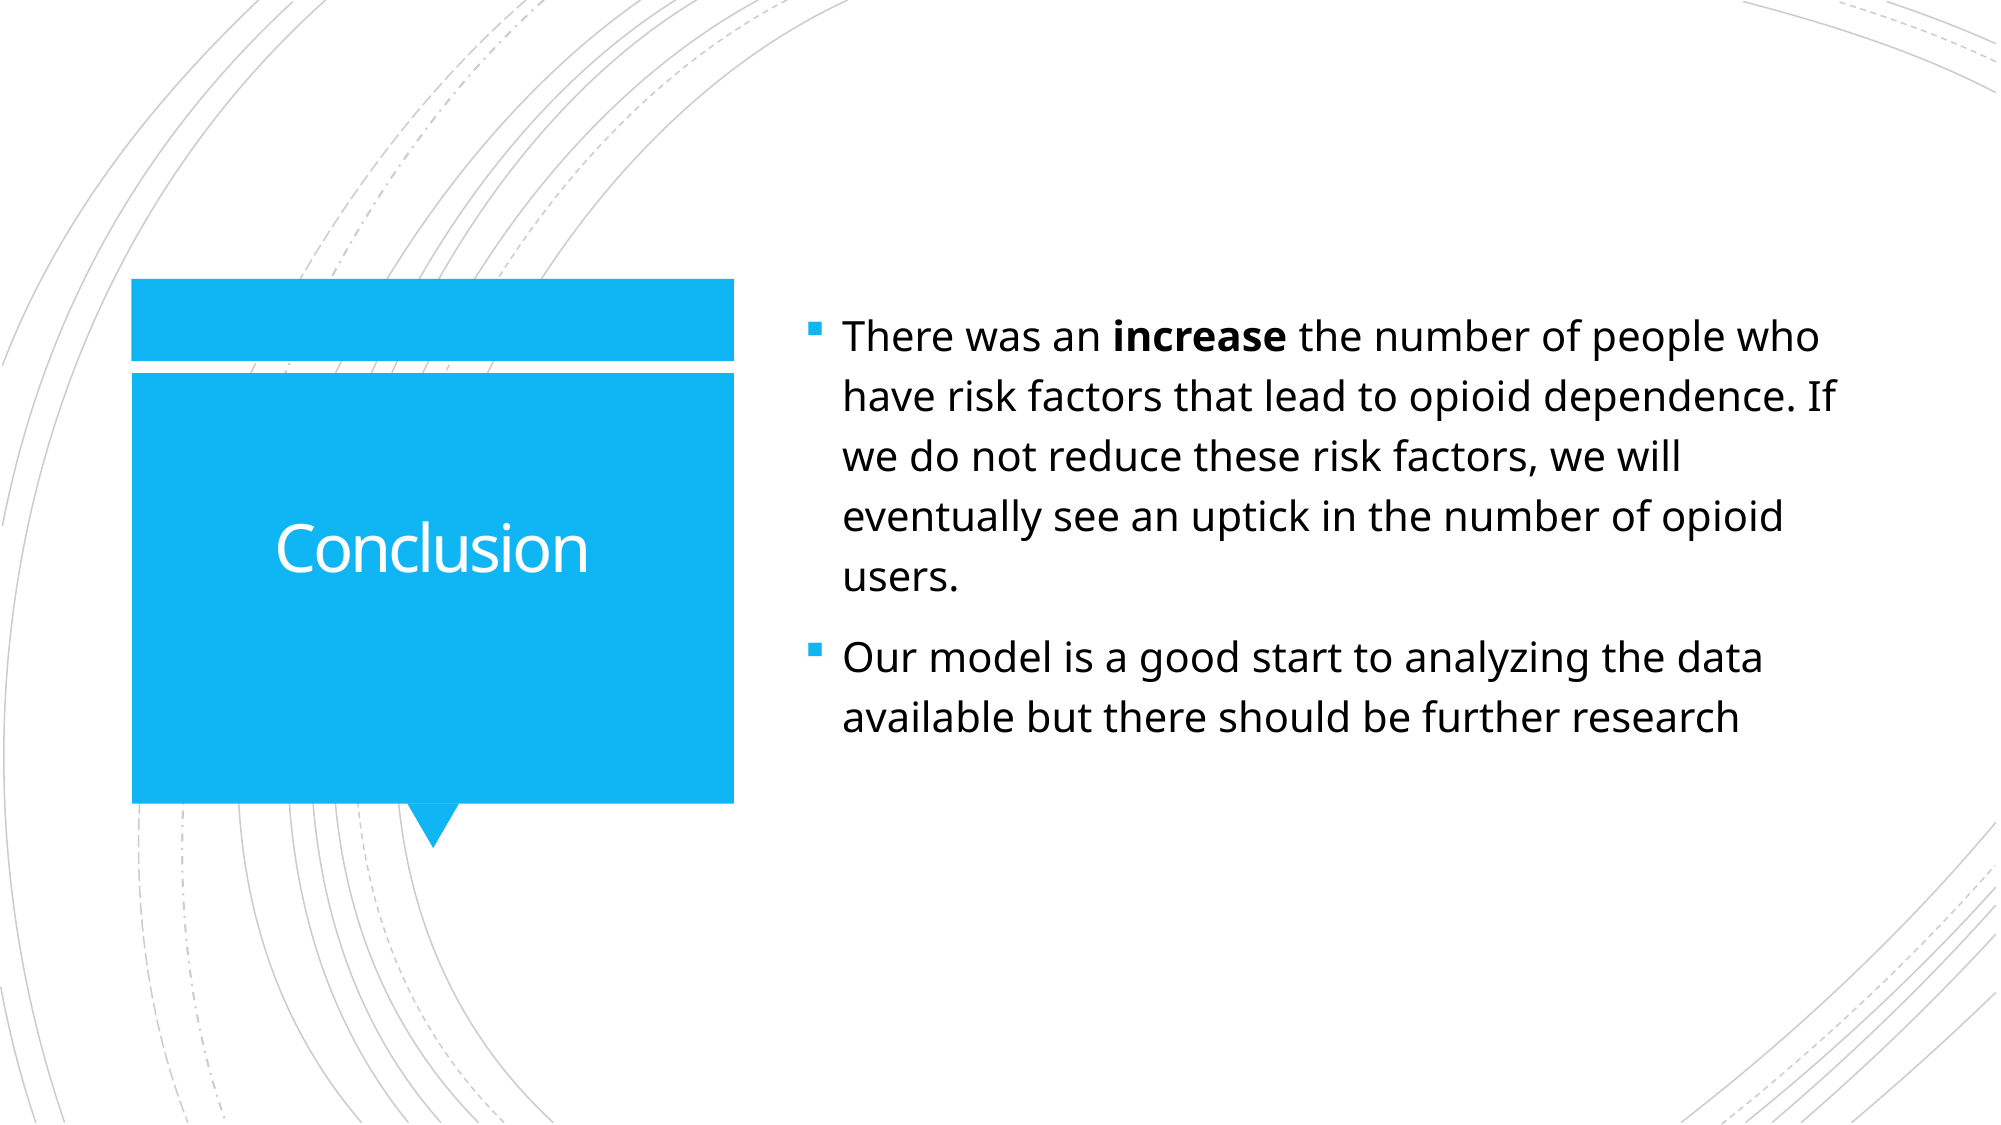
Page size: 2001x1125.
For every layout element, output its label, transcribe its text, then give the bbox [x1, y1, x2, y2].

list There was an increase the number of people who have risk factors that lead to opioid dependence. If we do not reduce these risk factors, we will eventually see an uptick in the number of opioid users. Our model is a good start to analyzing the data available but there should be further research [789, 131, 1868, 993]
title Conclusion [145, 385, 721, 587]
